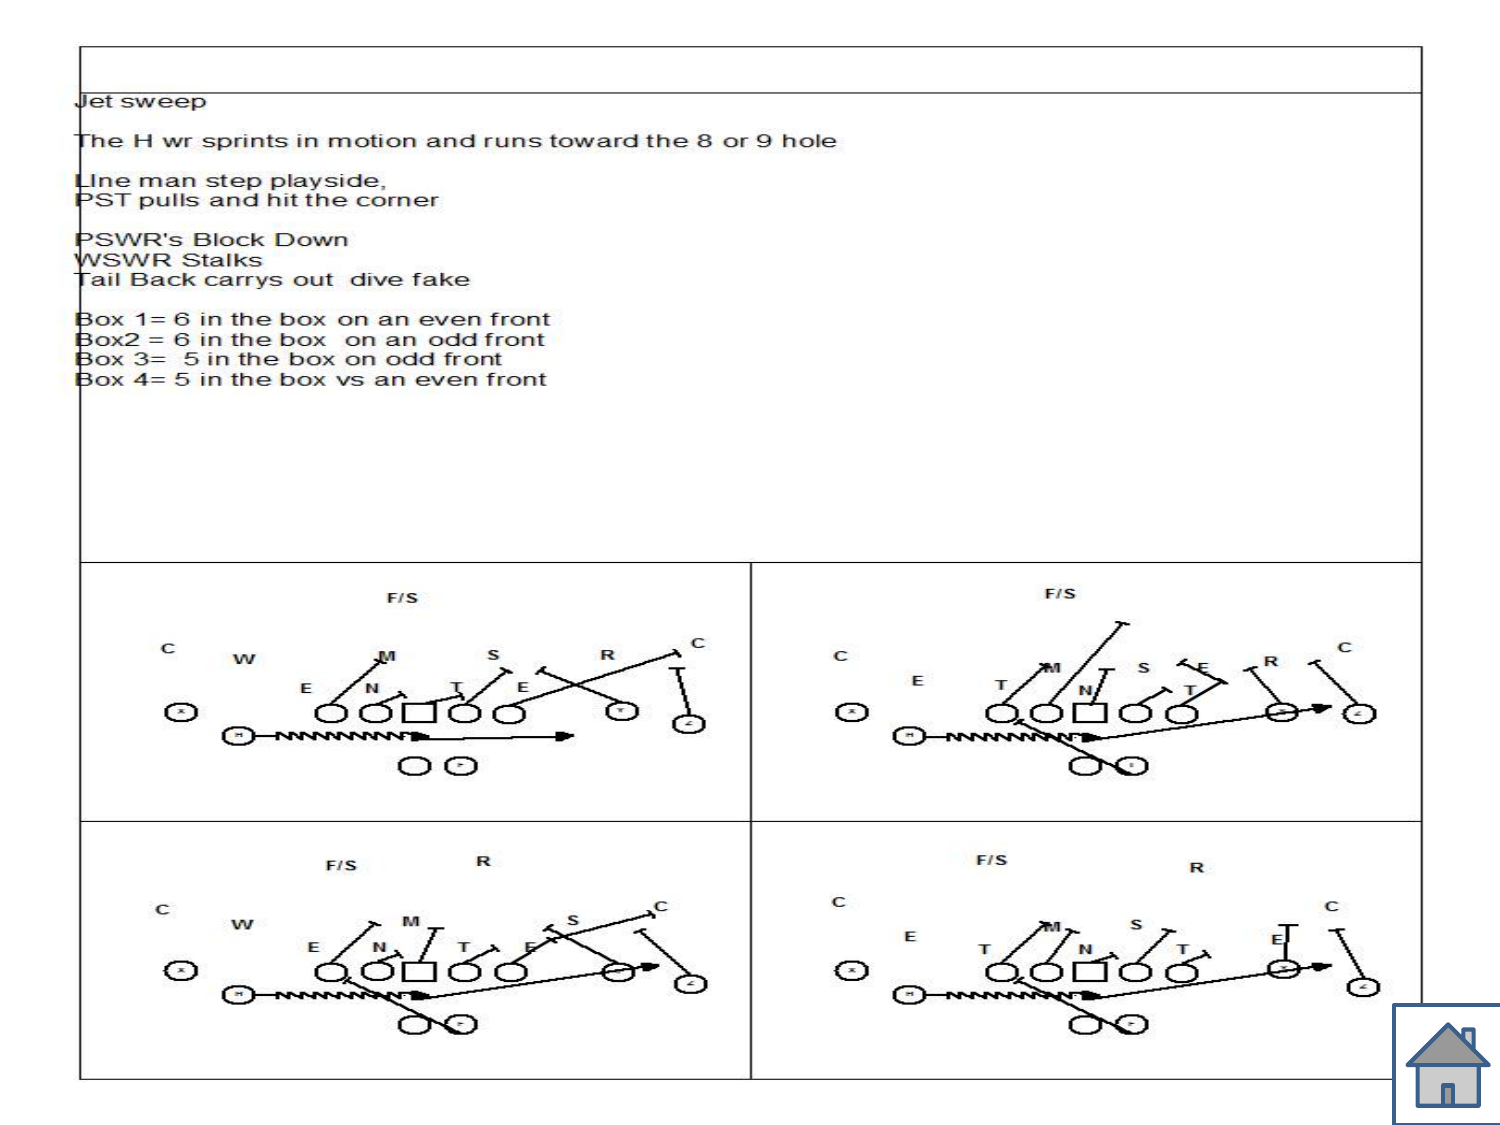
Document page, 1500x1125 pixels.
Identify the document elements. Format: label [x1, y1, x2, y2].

text_box [1392, 1003, 1500, 1125]
picture [0, 0, 1500, 1125]
